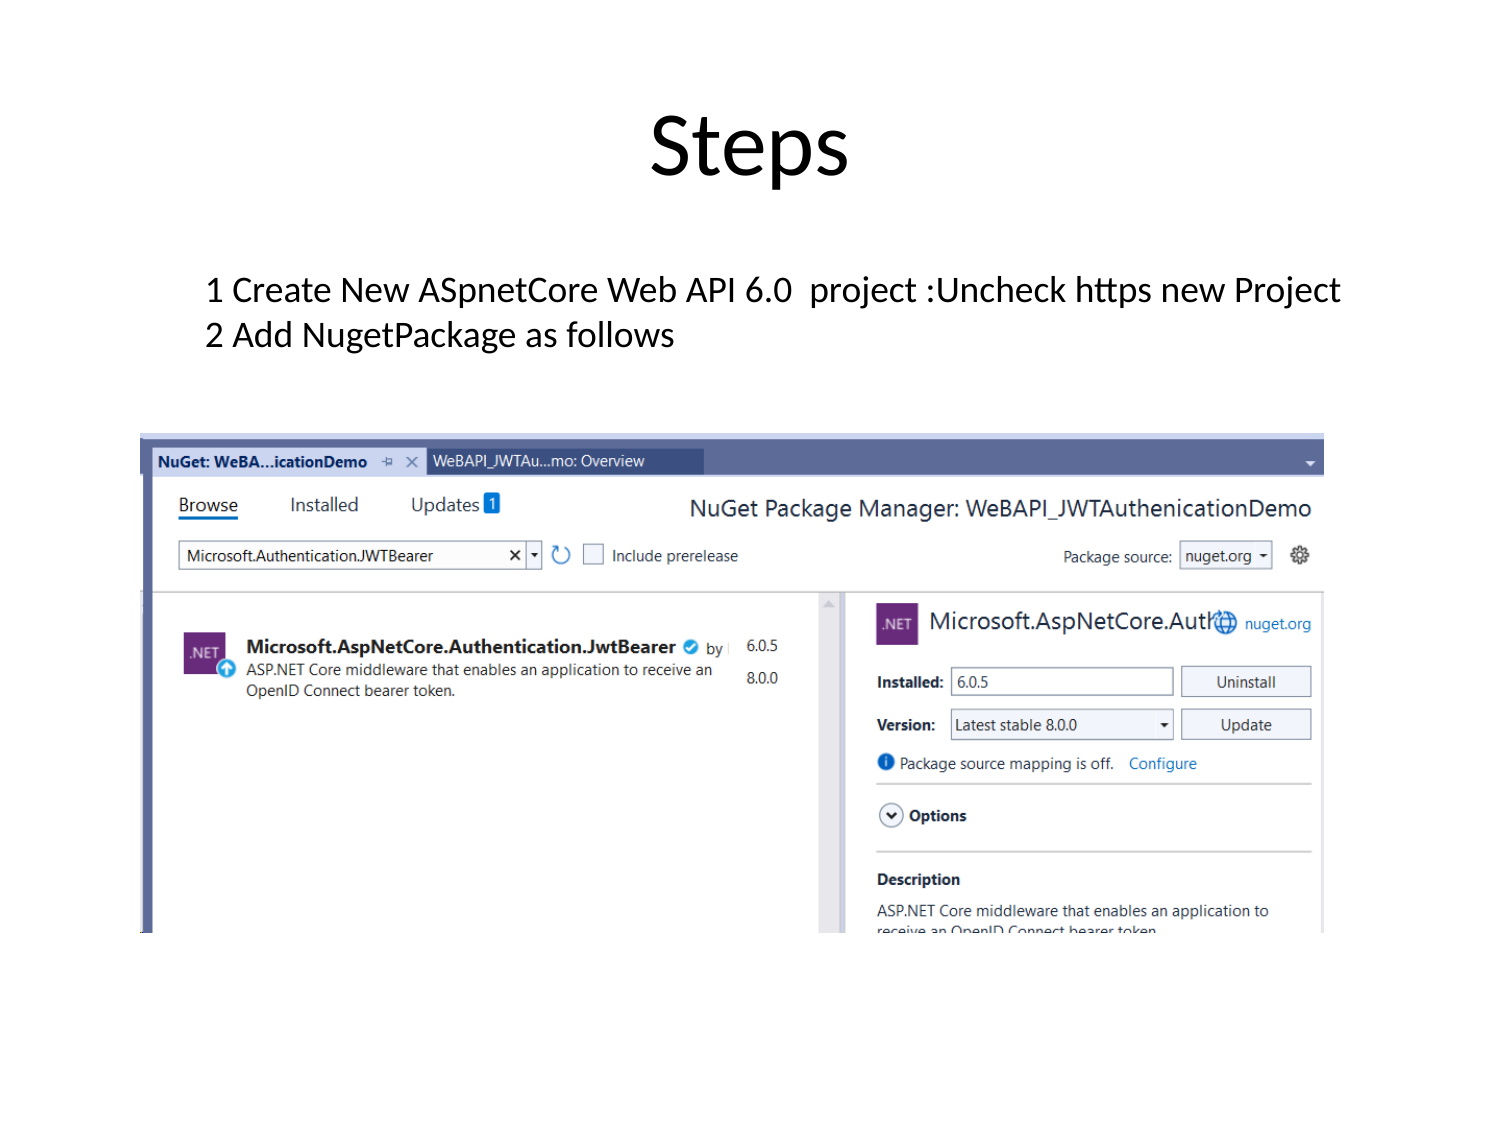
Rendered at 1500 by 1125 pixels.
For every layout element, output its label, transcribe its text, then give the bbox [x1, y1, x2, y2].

title Steps [75, 45, 1425, 233]
text_box 1 Create New ASpnetCore Web API 6.0 project :Uncheck https new Project 2 Add NugetPackage as follows [190, 257, 1358, 363]
picture [140, 433, 1325, 933]
